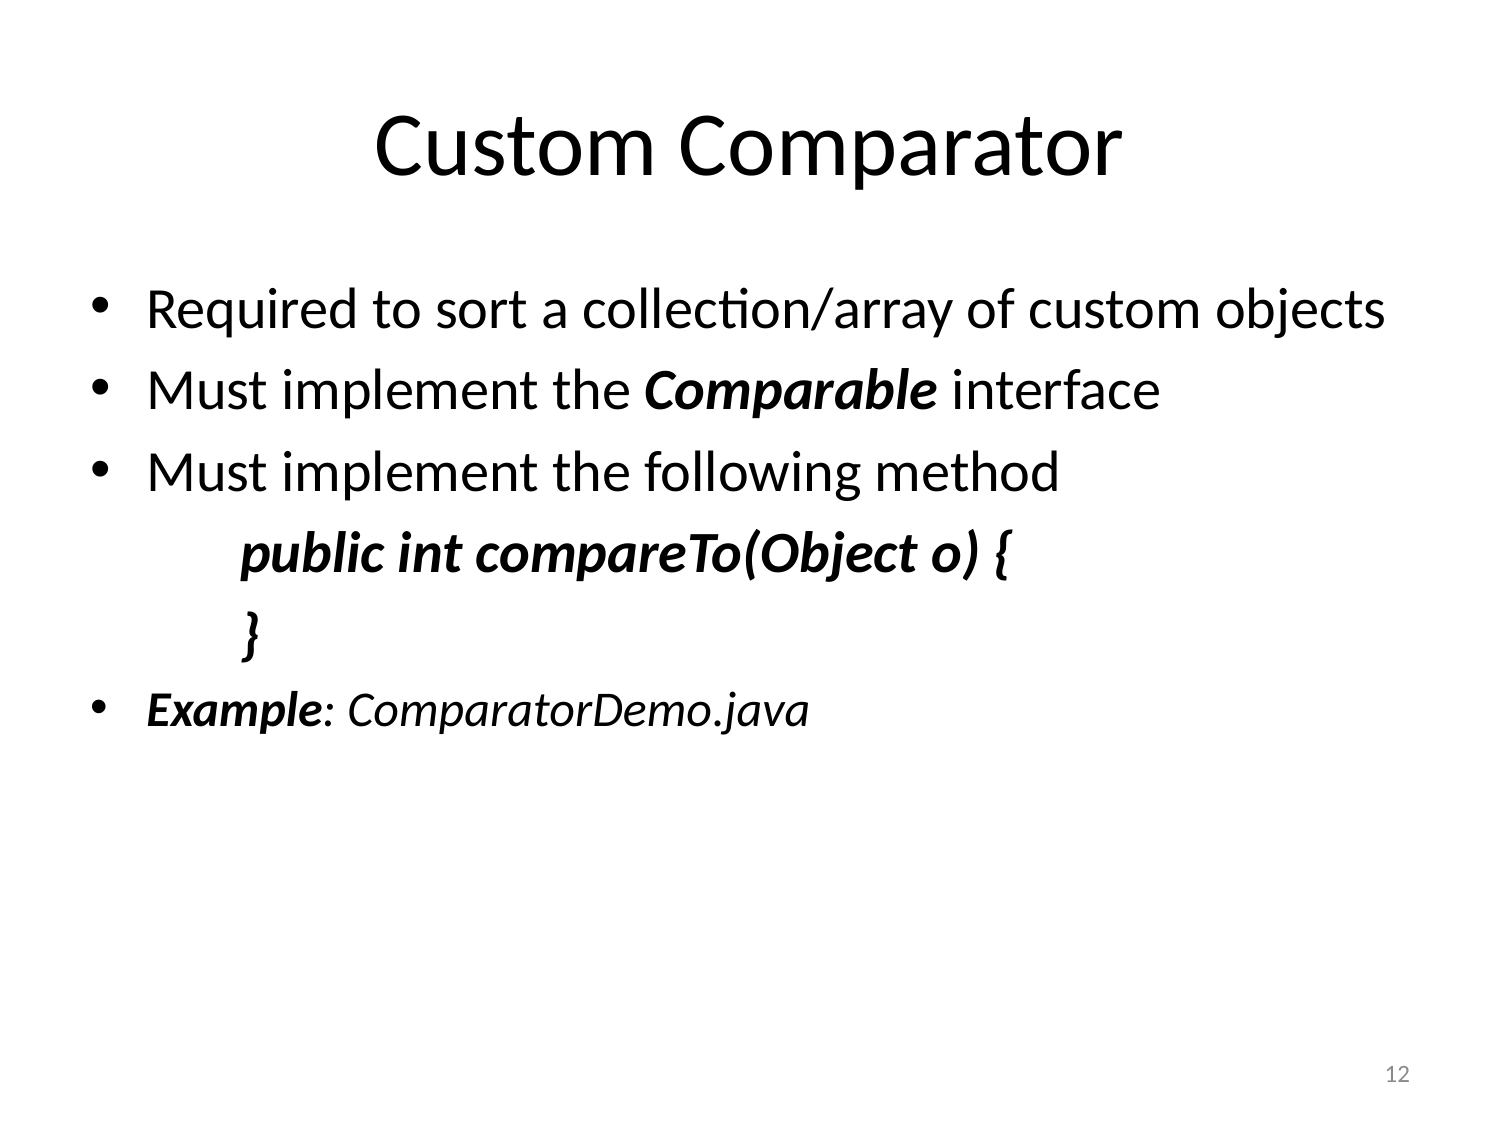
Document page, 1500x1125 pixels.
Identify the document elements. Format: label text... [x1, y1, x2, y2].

title Custom Comparator [75, 45, 1425, 233]
slide_number 12 [1074, 1042, 1425, 1103]
list Required to sort a collection/array of custom objects Must implement the Comparable interface Must implement the following method public int compareTo(Object o) { } Example: ComparatorDemo.java [75, 262, 1425, 1005]
